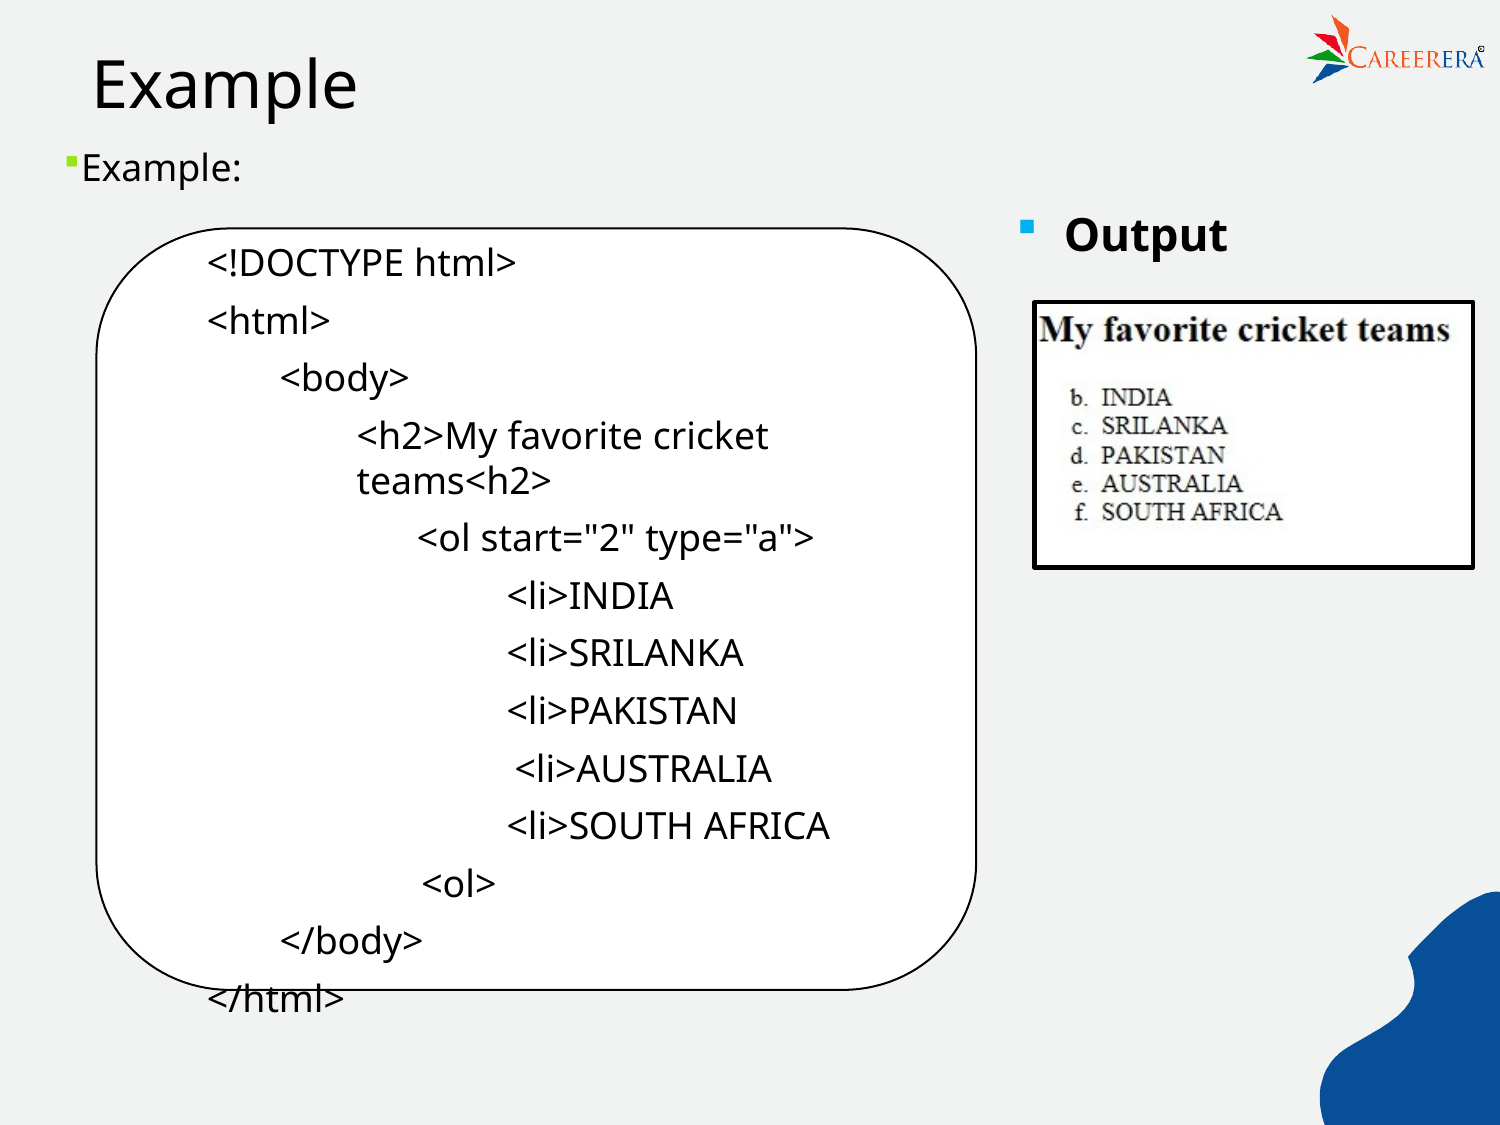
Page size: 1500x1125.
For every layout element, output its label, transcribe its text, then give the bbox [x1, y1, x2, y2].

text_box Example: [61, 141, 89, 189]
text_box <!DOCTYPE html> <html> <body> <h2>My favorite cricket teams<h2> <ol start="2" type="a"> <li>INDIA <li>SRILANKA <li>PAKISTAN <li>AUSTRALIA <li>SOUTH AFRICA <ol> </body> </html> [204, 1000, 912, 1020]
text_box [1319, 891, 1500, 1125]
text_box Output [1014, 203, 1244, 261]
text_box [95, 227, 978, 992]
picture [1304, 14, 1486, 84]
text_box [1032, 299, 1476, 571]
title Example [89, 39, 381, 230]
